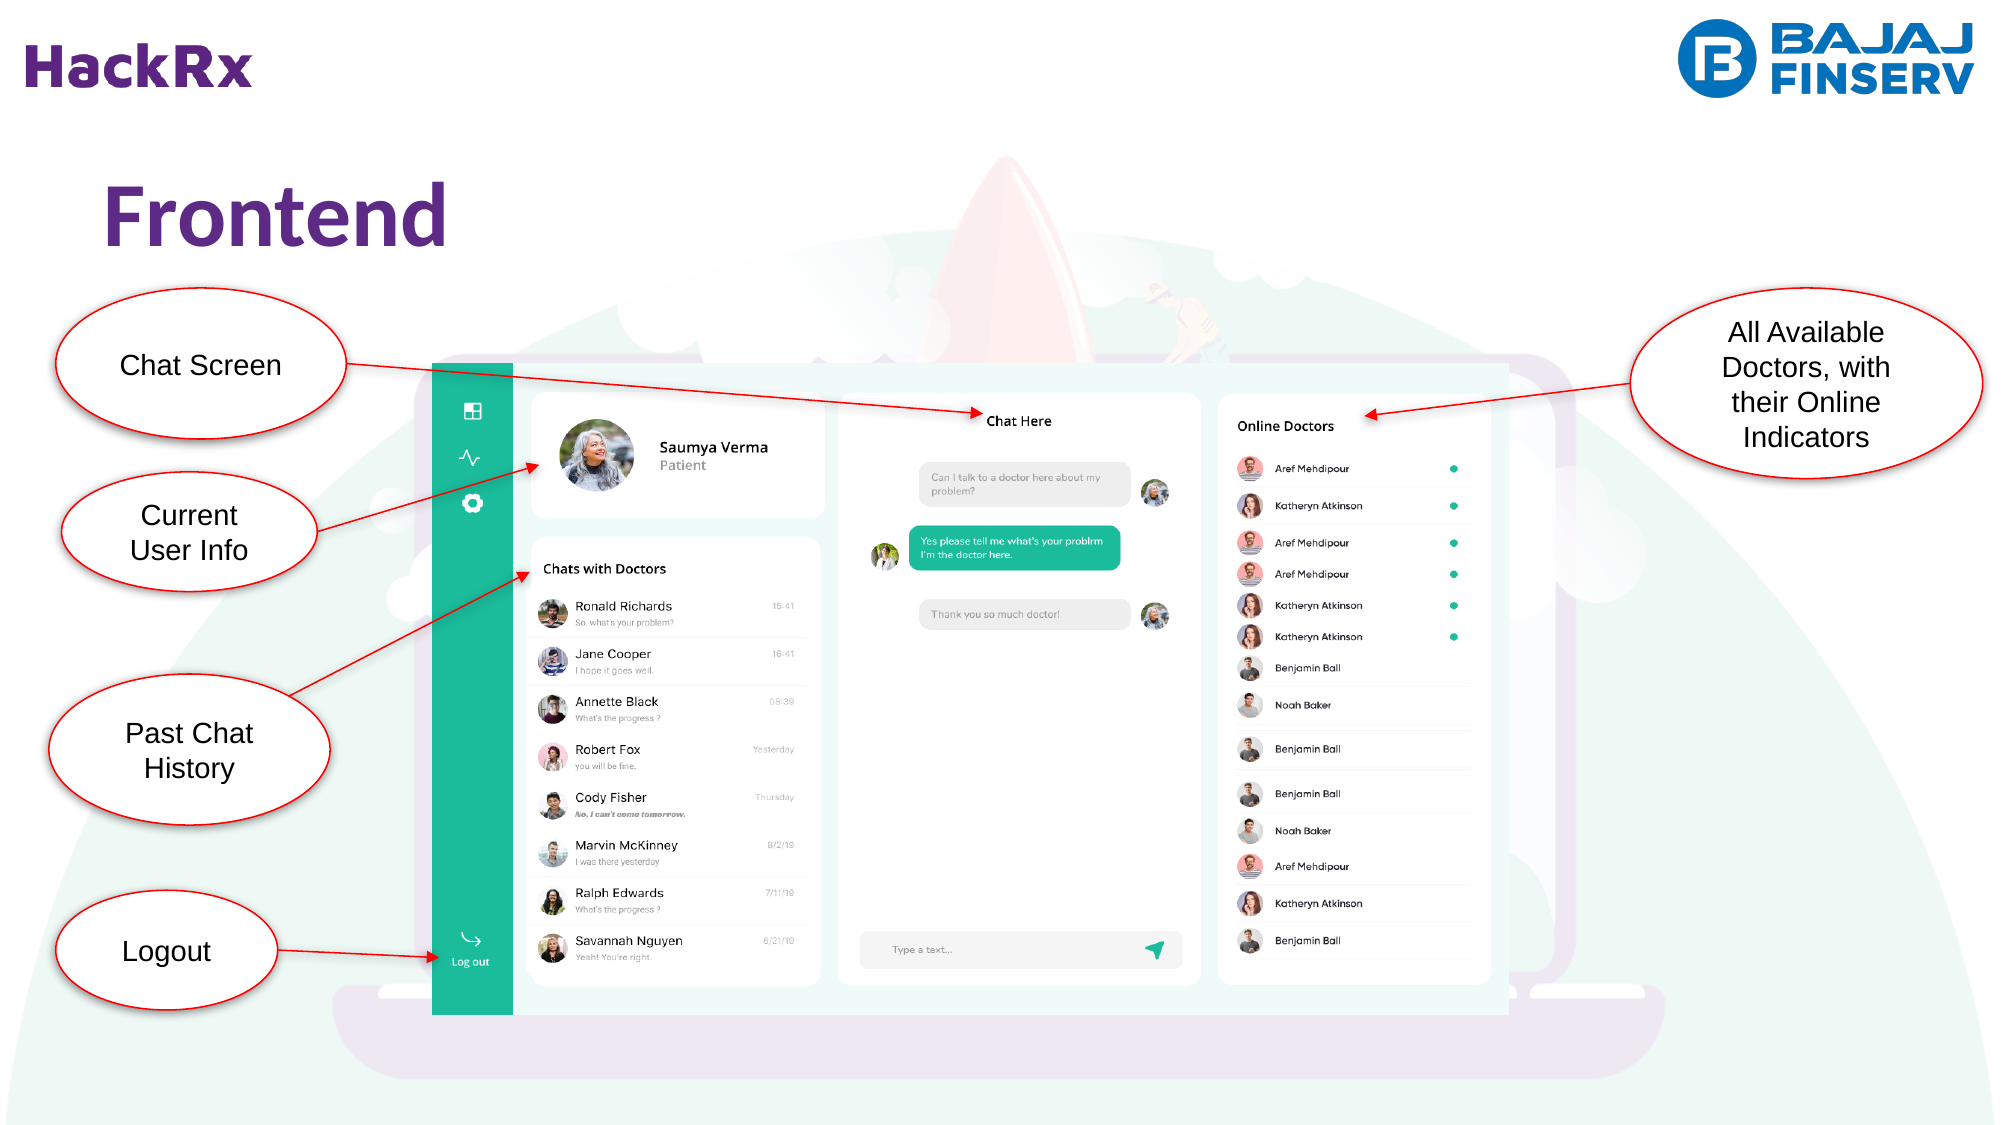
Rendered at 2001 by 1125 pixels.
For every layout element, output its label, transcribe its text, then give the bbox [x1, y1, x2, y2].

text_box Frontend [88, 37, 1814, 275]
picture [0, 0, 2000, 1125]
text_box Current User Info [61, 471, 316, 592]
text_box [346, 363, 984, 415]
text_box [288, 571, 531, 697]
text_box Logout [55, 890, 278, 1010]
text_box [316, 464, 540, 532]
text_box Chat Screen [55, 287, 347, 440]
text_box Past Chat History [48, 673, 331, 826]
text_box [277, 949, 440, 958]
text_box All Available Doctors, with their Online Indicators [1630, 287, 1983, 479]
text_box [1364, 383, 1631, 417]
